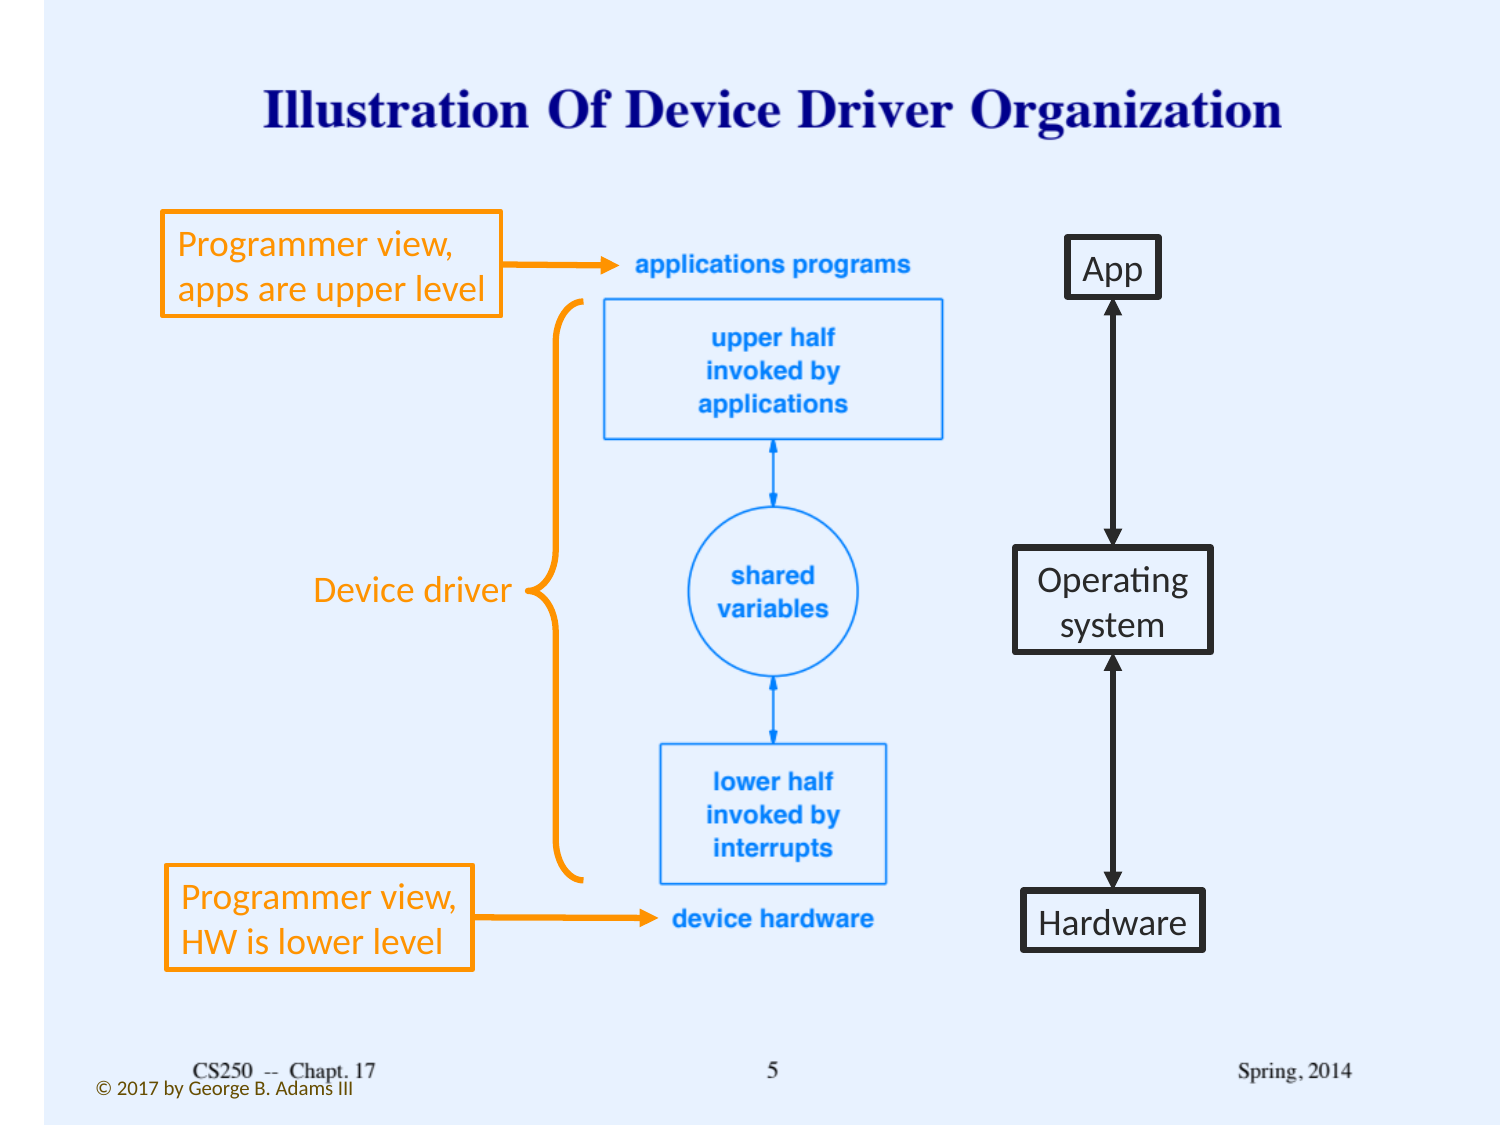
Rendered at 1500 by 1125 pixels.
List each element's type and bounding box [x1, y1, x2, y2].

text_box [1015, 236, 1211, 952]
text_box [160, 211, 620, 318]
text_box [160, 864, 659, 972]
picture [43, 0, 1500, 1125]
text_box [298, 326, 584, 863]
